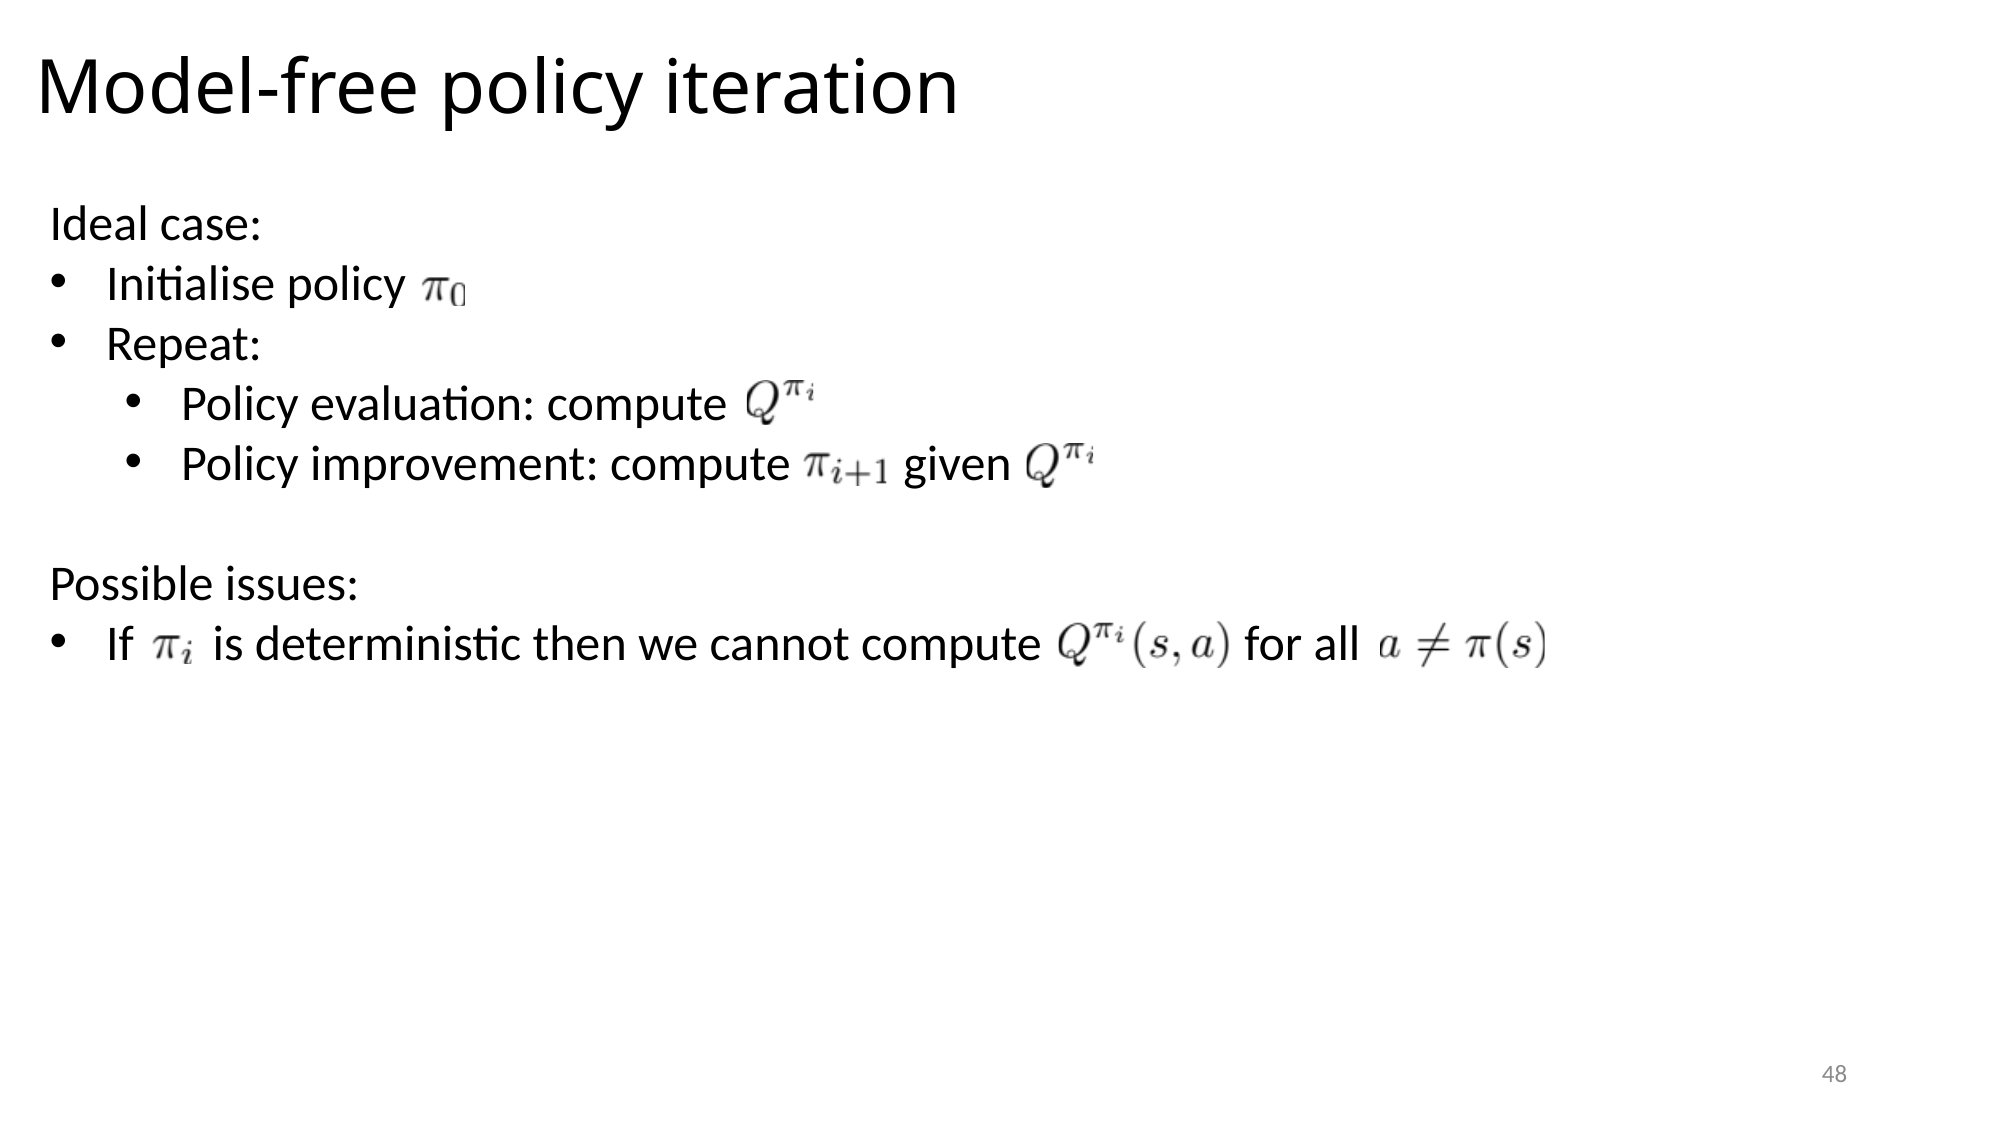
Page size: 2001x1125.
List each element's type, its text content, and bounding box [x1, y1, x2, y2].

picture [152, 634, 192, 664]
text_box Ideal case: Initialise policy Repeat: Policy evaluation: compute Policy improvement: compute given Possible issues: If is deterministic then we cannot compute for all [34, 182, 1965, 1125]
picture [421, 276, 466, 306]
picture [1026, 443, 1094, 488]
picture [1058, 620, 1230, 669]
picture [803, 451, 887, 485]
picture [1380, 620, 1545, 669]
picture [746, 380, 814, 425]
slide_number 48 [1412, 1042, 1863, 1103]
title Model-free policy iteration [20, 0, 1934, 183]
